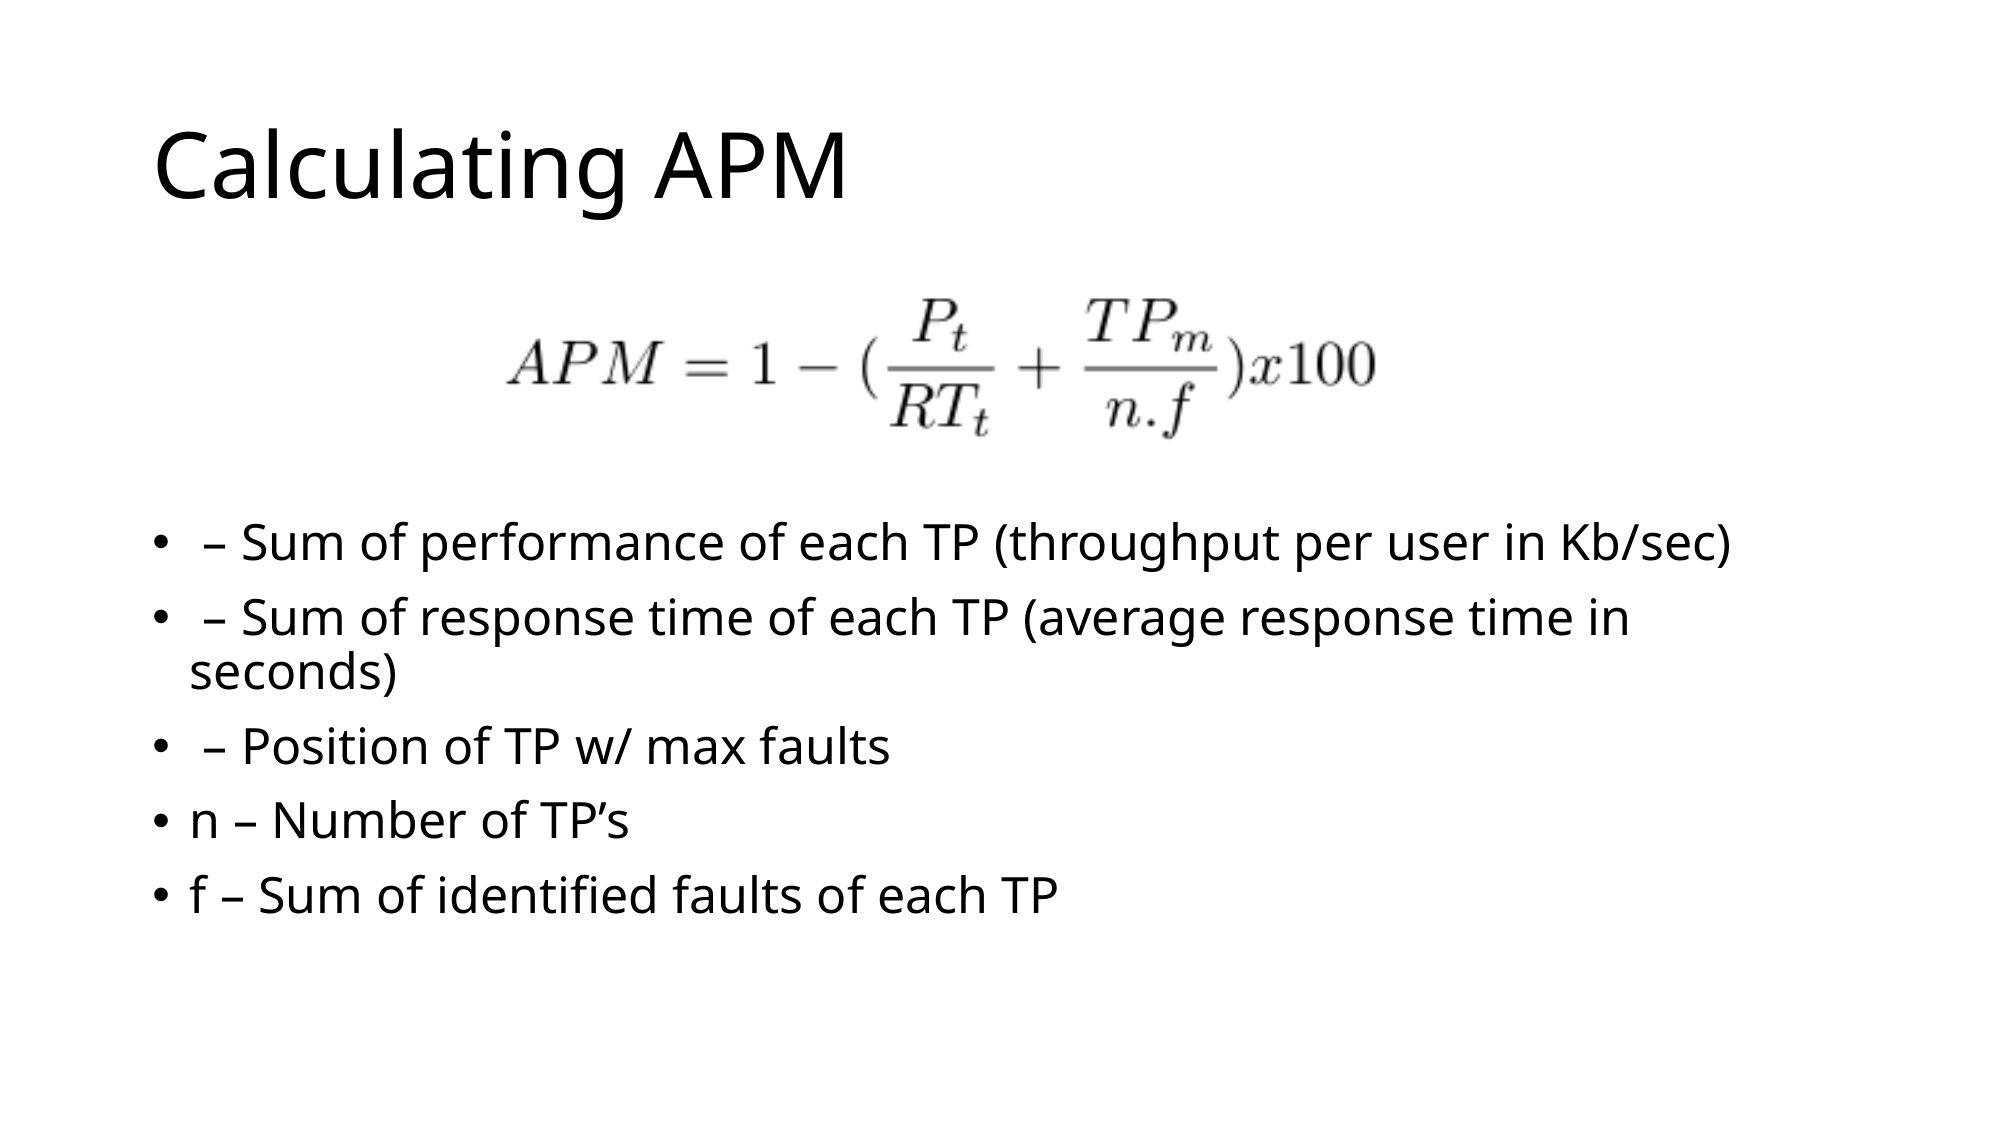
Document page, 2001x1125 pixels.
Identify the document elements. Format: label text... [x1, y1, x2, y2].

picture [505, 276, 1378, 458]
title Calculating APM [137, 59, 1863, 278]
